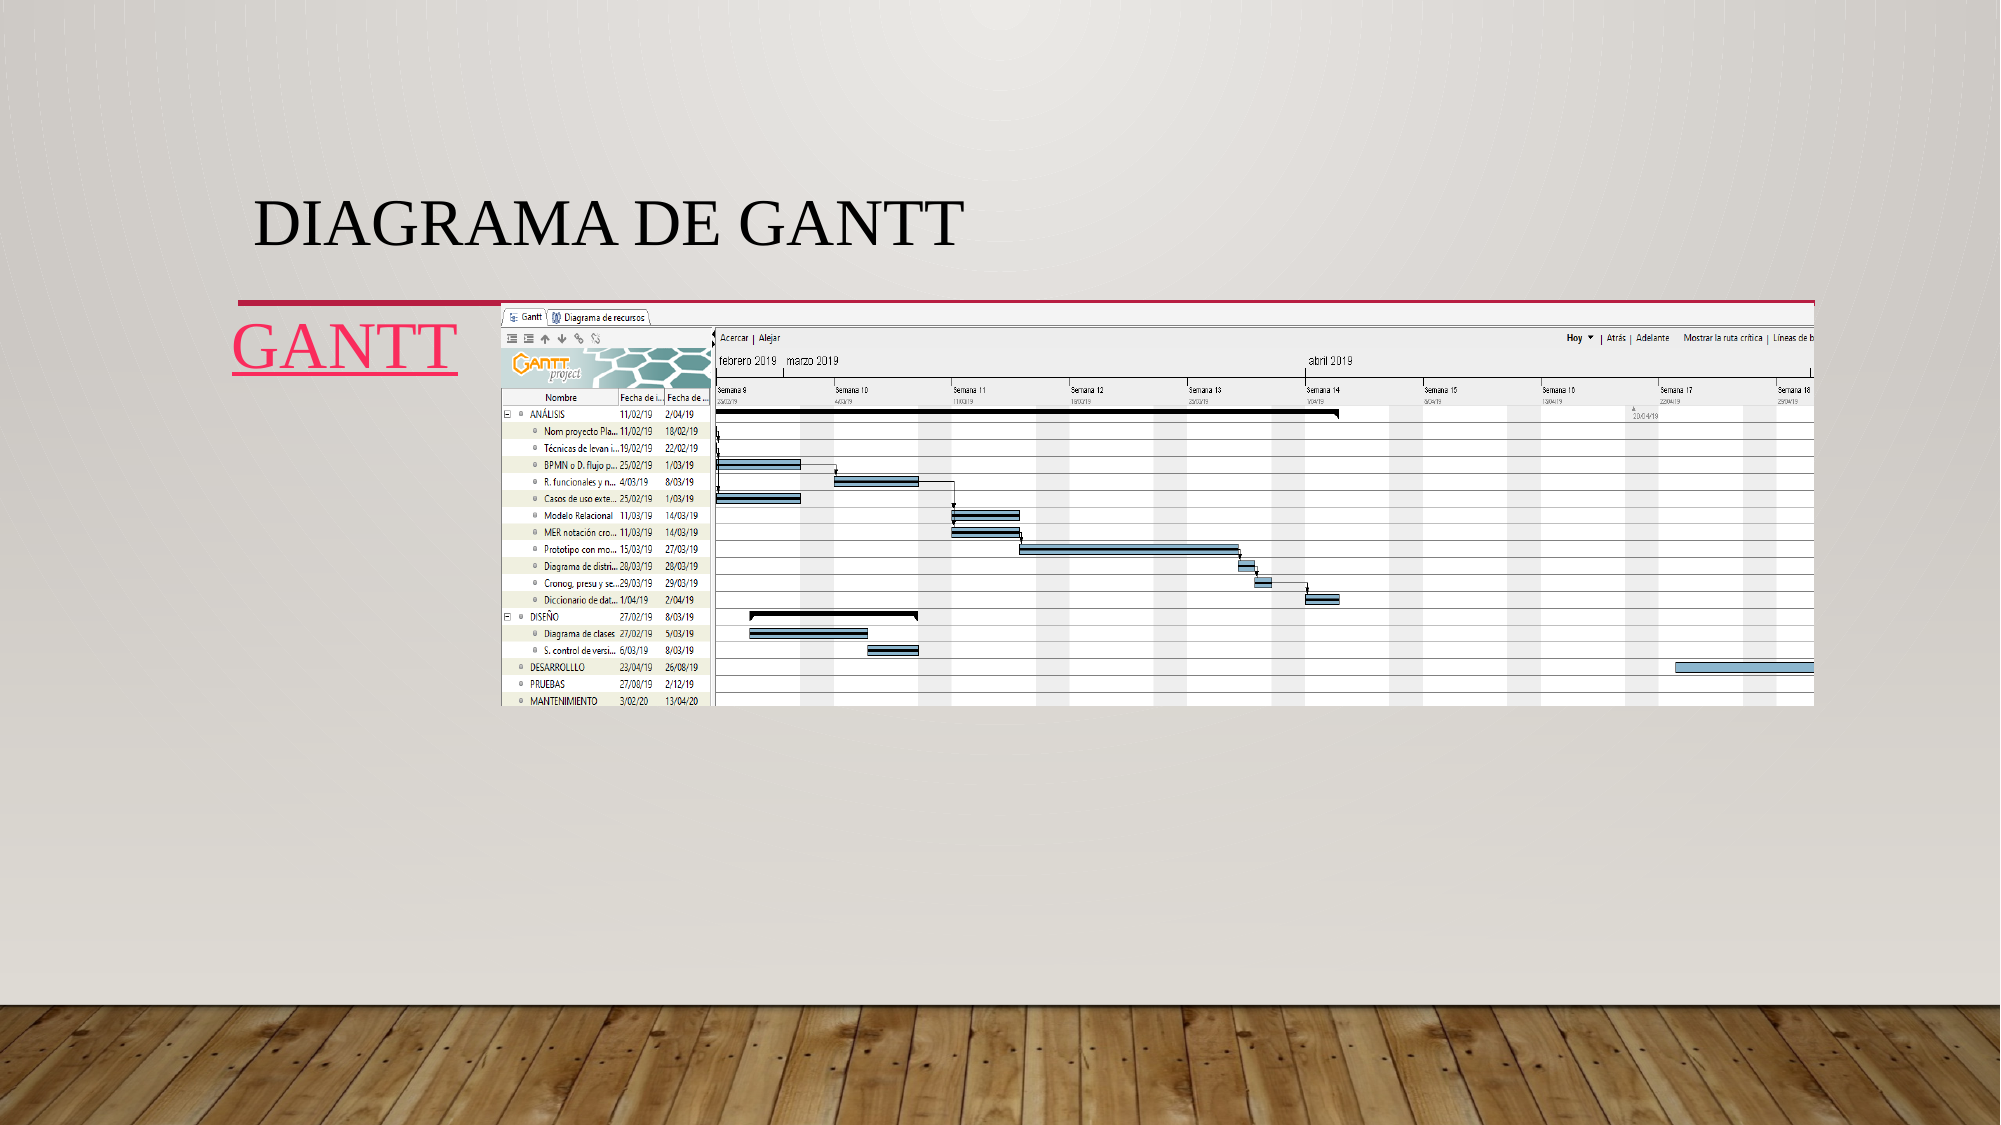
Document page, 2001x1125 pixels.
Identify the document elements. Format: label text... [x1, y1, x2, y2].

picture [0, 1005, 2000, 1125]
text_box Gantt [216, 303, 476, 400]
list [501, 303, 1814, 706]
title Diagrama de Gantt [238, 180, 1814, 277]
